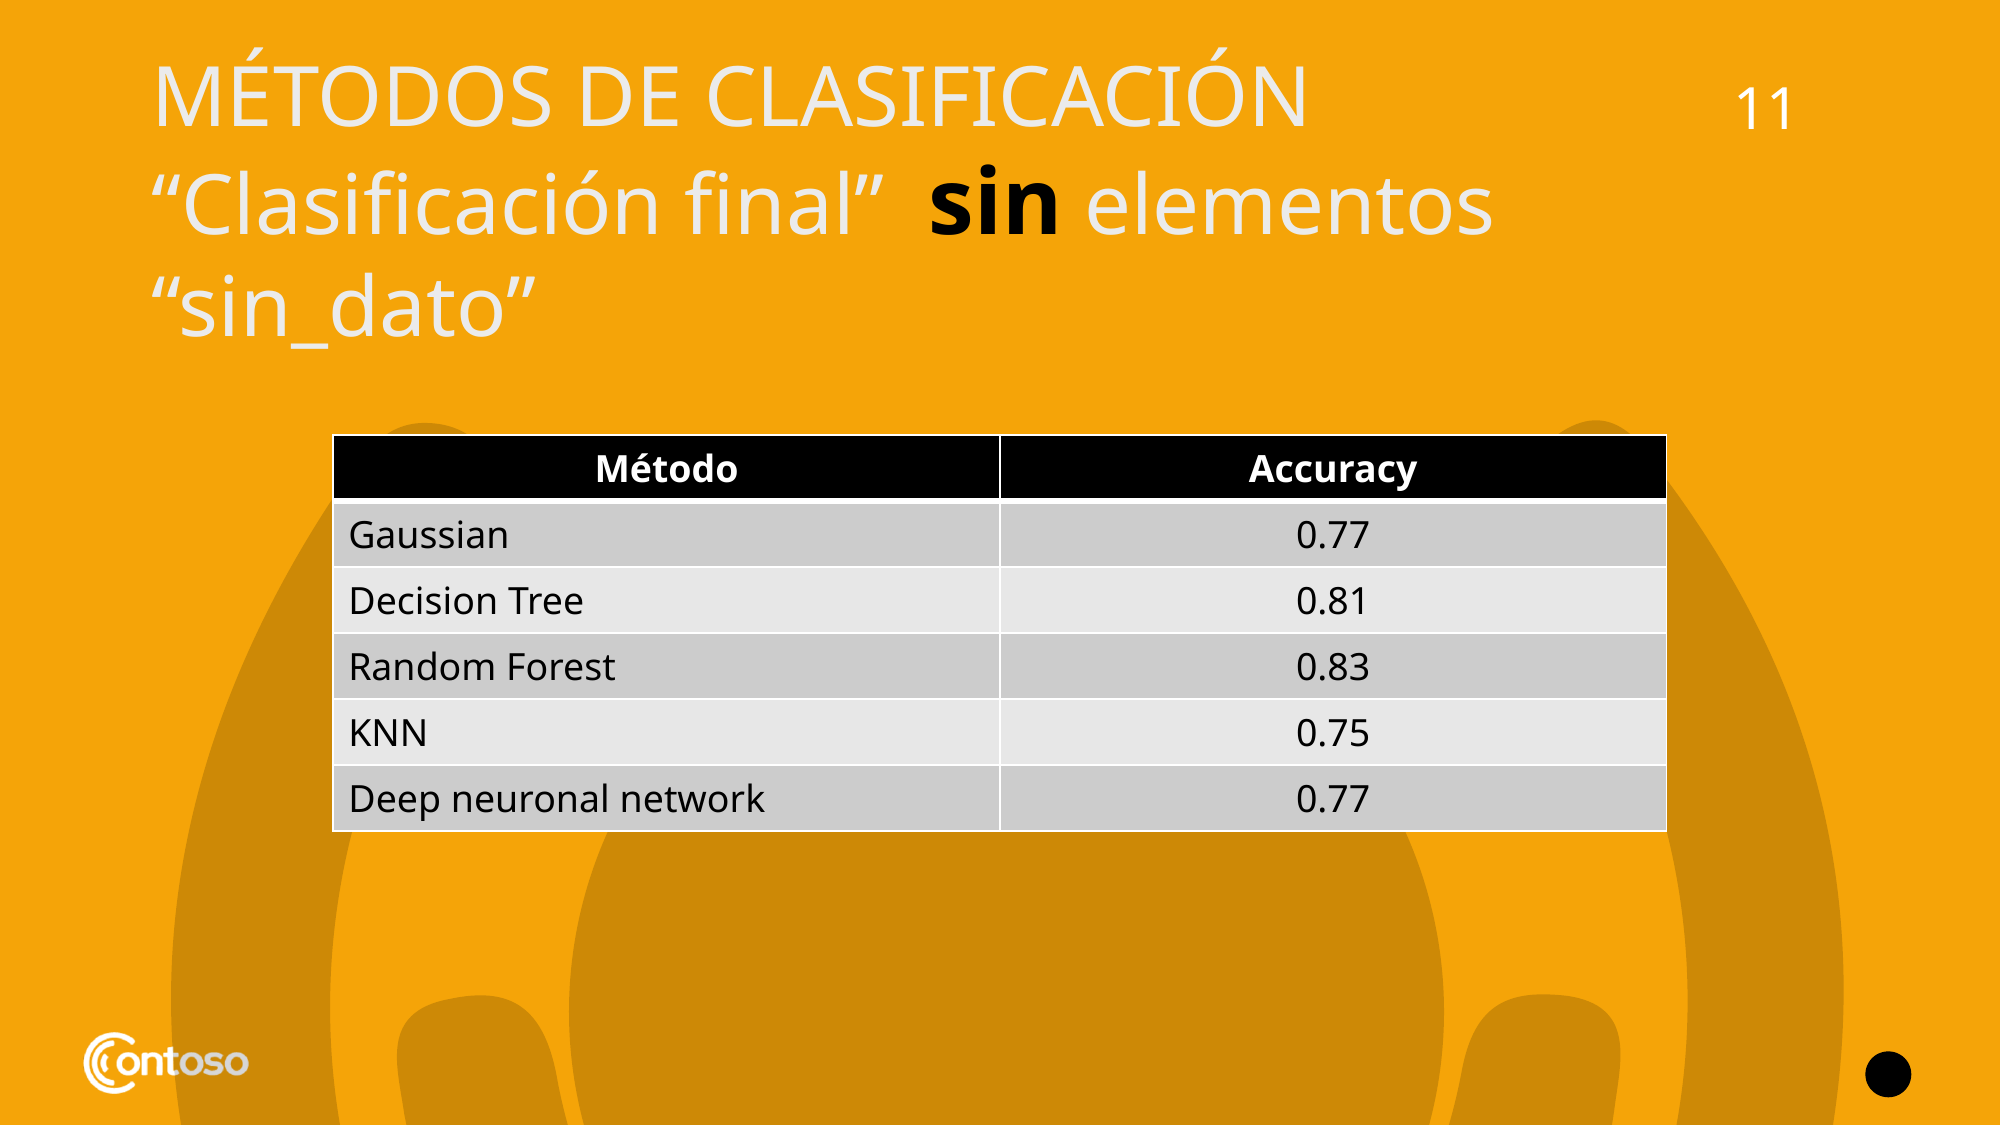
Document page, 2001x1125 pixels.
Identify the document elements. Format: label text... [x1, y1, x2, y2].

table_cell Decision Tree [334, 568, 999, 632]
table_header Accuracy [1001, 436, 1666, 498]
table_header Método [334, 436, 999, 498]
table_cell Deep neuronal network [334, 766, 999, 830]
title MÉTODOS DE CLASIFICACIÓN “Clasificación final” sin elementos “sin_dato” [136, 29, 1862, 461]
table_cell 0.77 [1001, 766, 1666, 830]
table_cell KNN [334, 700, 999, 764]
table_cell 0.75 [1001, 700, 1666, 764]
table_cell Gaussian [334, 504, 999, 566]
table_cell Random Forest [334, 634, 999, 698]
table_cell 0.81 [1001, 568, 1666, 632]
table_cell 0.83 [1001, 634, 1666, 698]
table_cell 0.77 [1001, 504, 1666, 566]
slide_number 11 [1698, 48, 1836, 175]
